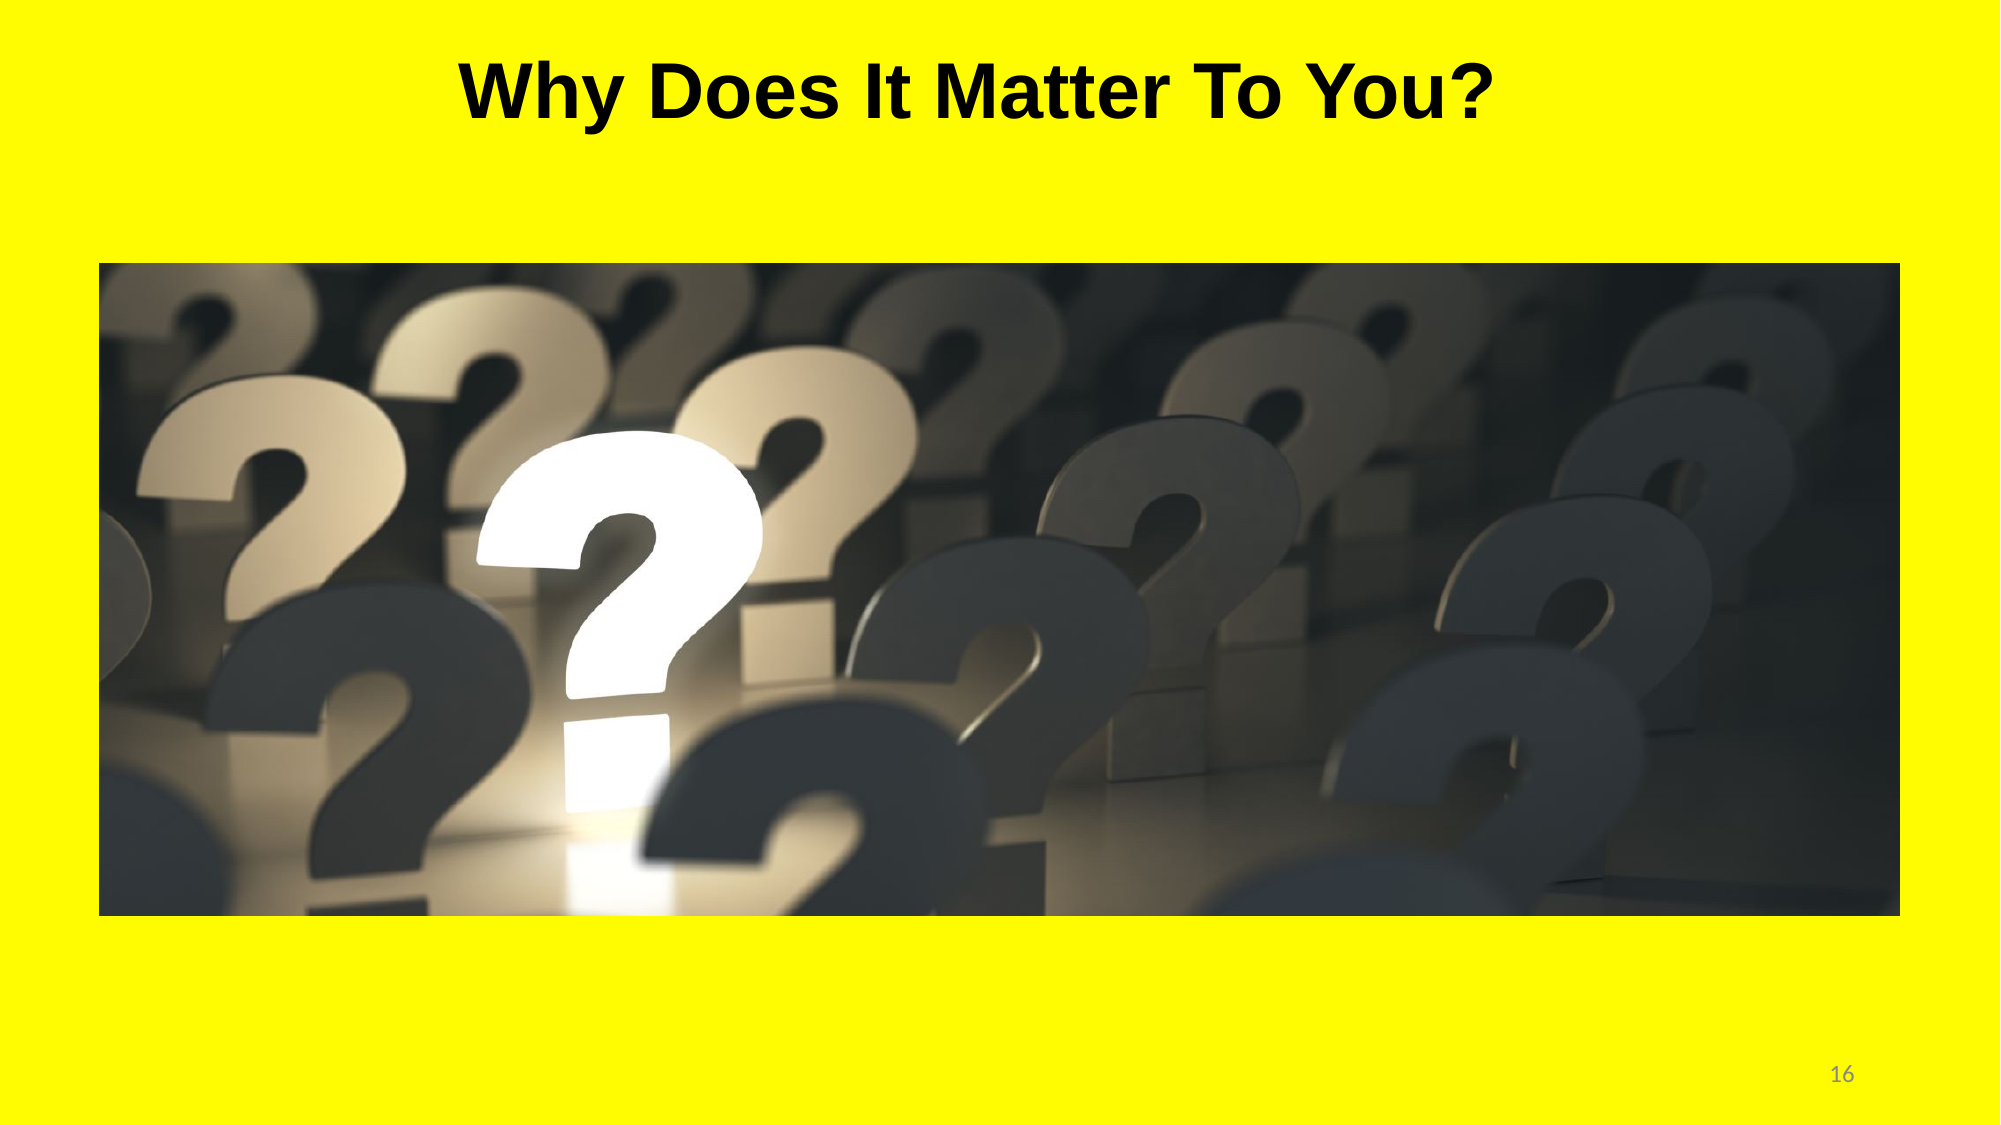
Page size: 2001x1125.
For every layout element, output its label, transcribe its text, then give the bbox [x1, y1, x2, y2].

slide_number 16 [1819, 1051, 1863, 1094]
picture [99, 262, 1901, 916]
title Why Does It Matter To You? [237, 42, 1719, 193]
